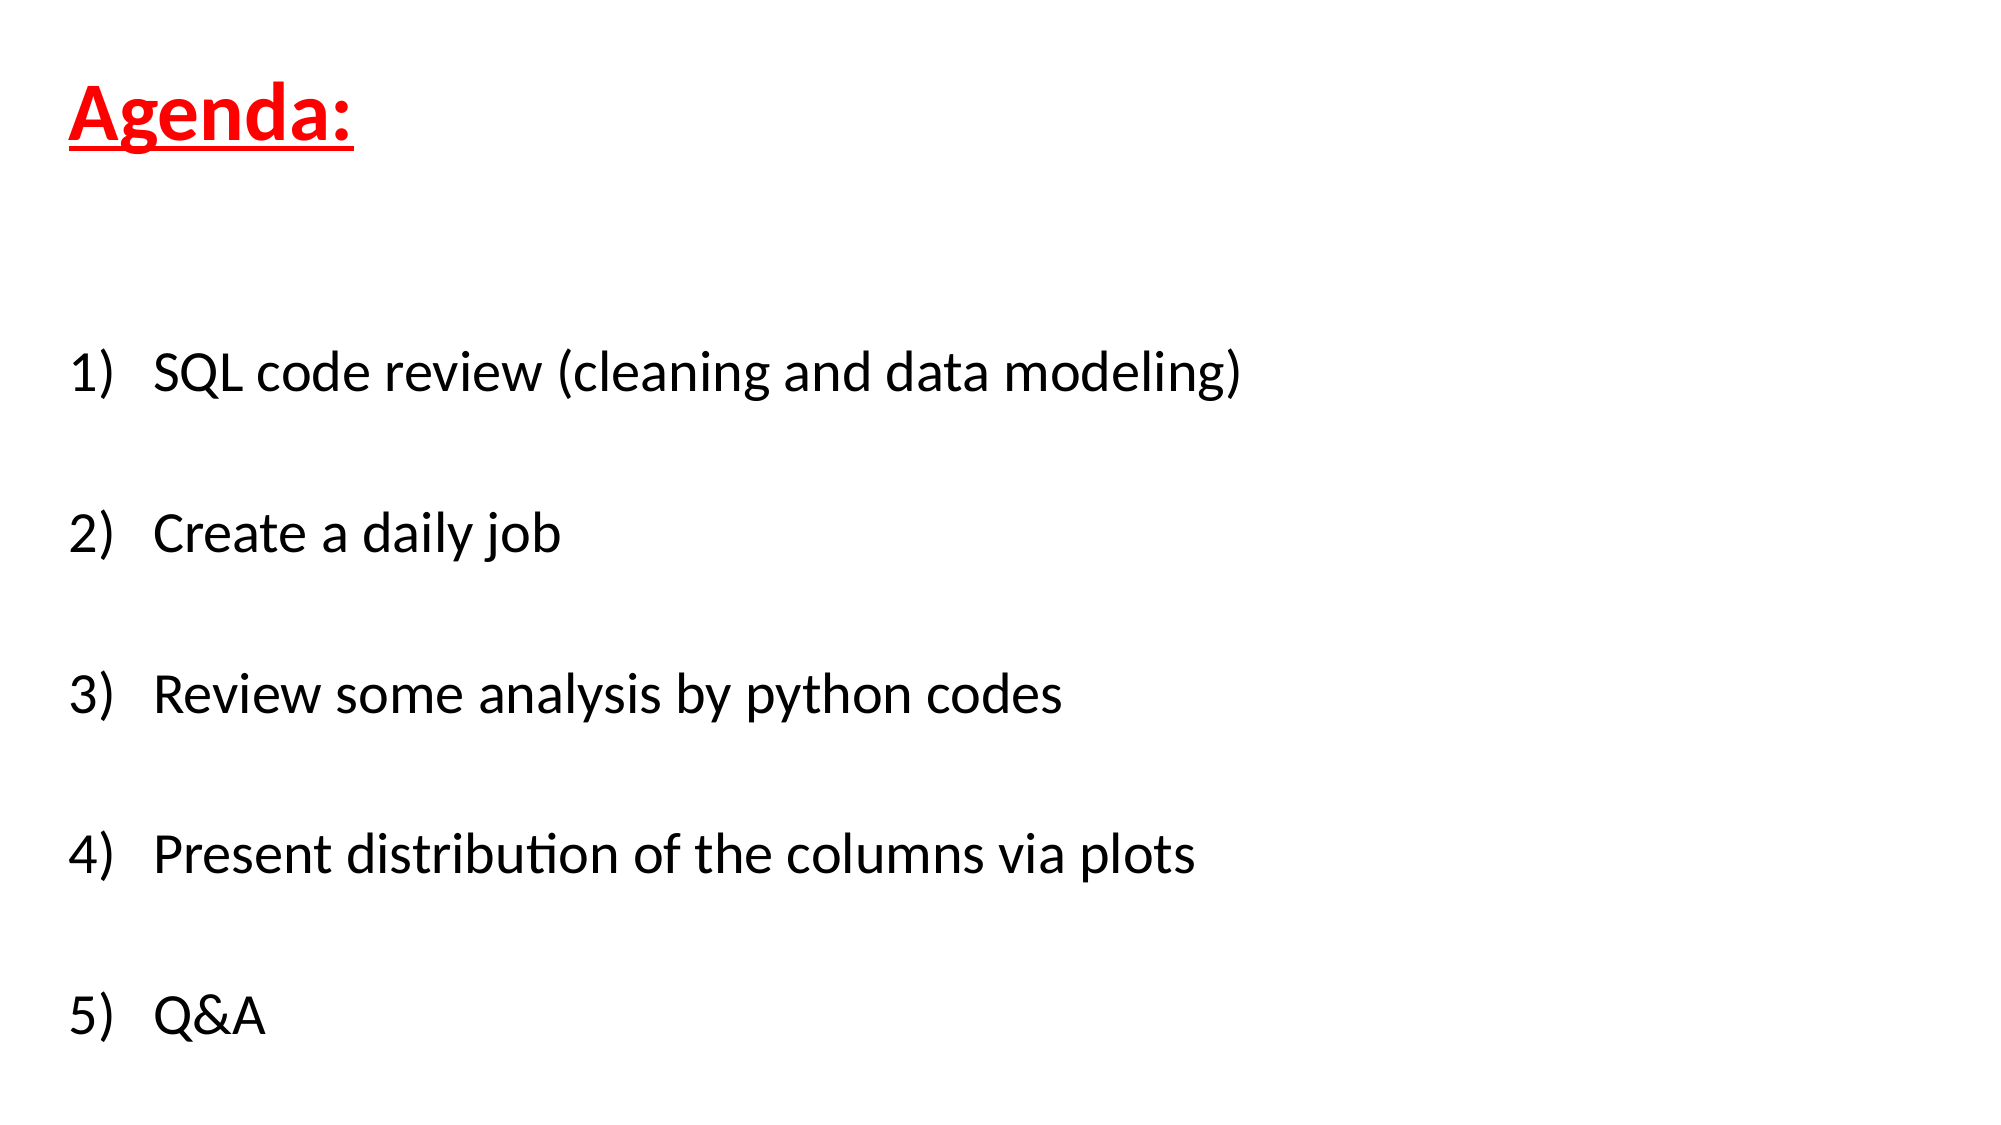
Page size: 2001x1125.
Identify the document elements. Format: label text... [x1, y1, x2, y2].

list Agenda: SQL code review (cleaning and data modeling) Create a daily job Review some analysis by python codes Present distribution of the columns via plots Q&A [53, 61, 1933, 1067]
